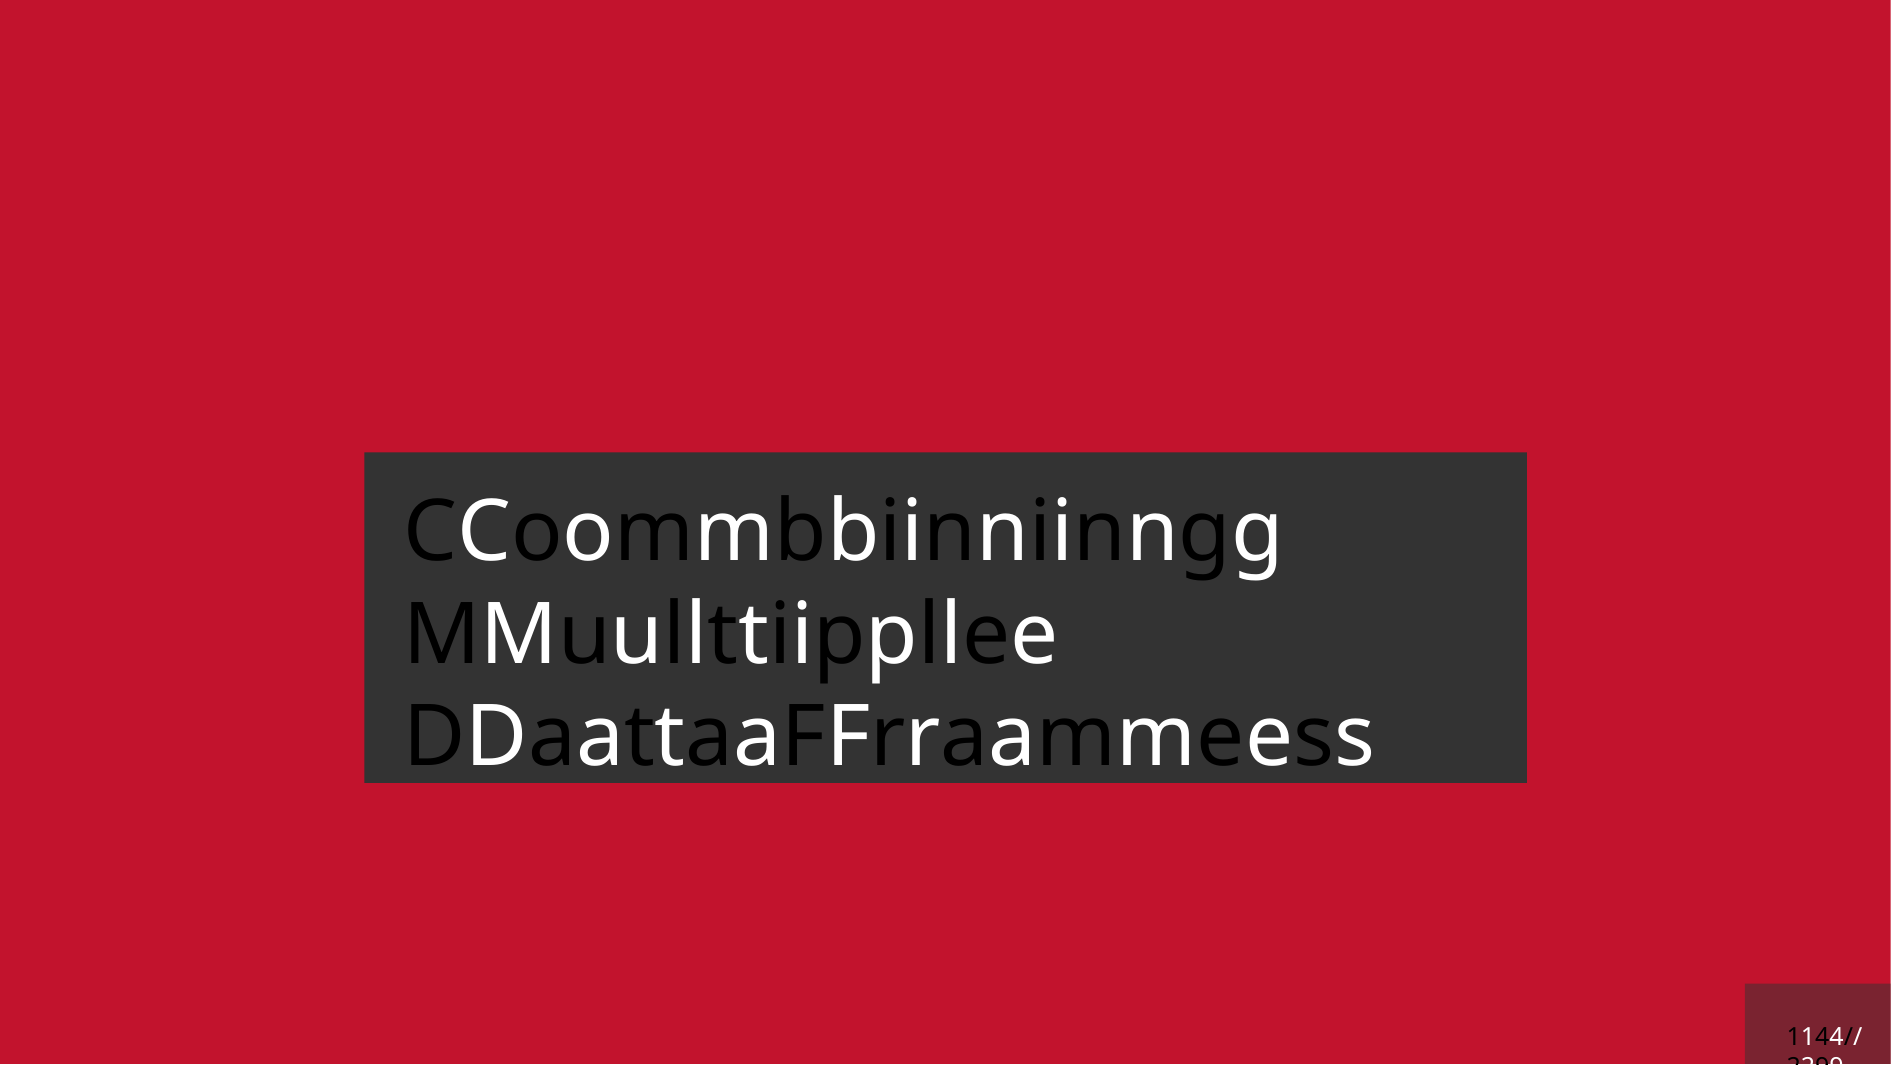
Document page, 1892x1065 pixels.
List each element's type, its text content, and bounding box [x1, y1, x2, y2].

text_box 1144 // 2299 [1784, 1018, 1868, 1065]
title CCoommbbiinniinngg MMuullttiippllee DDaattaaFFrraammeess [364, 452, 1527, 681]
text_box [1744, 983, 1891, 1064]
